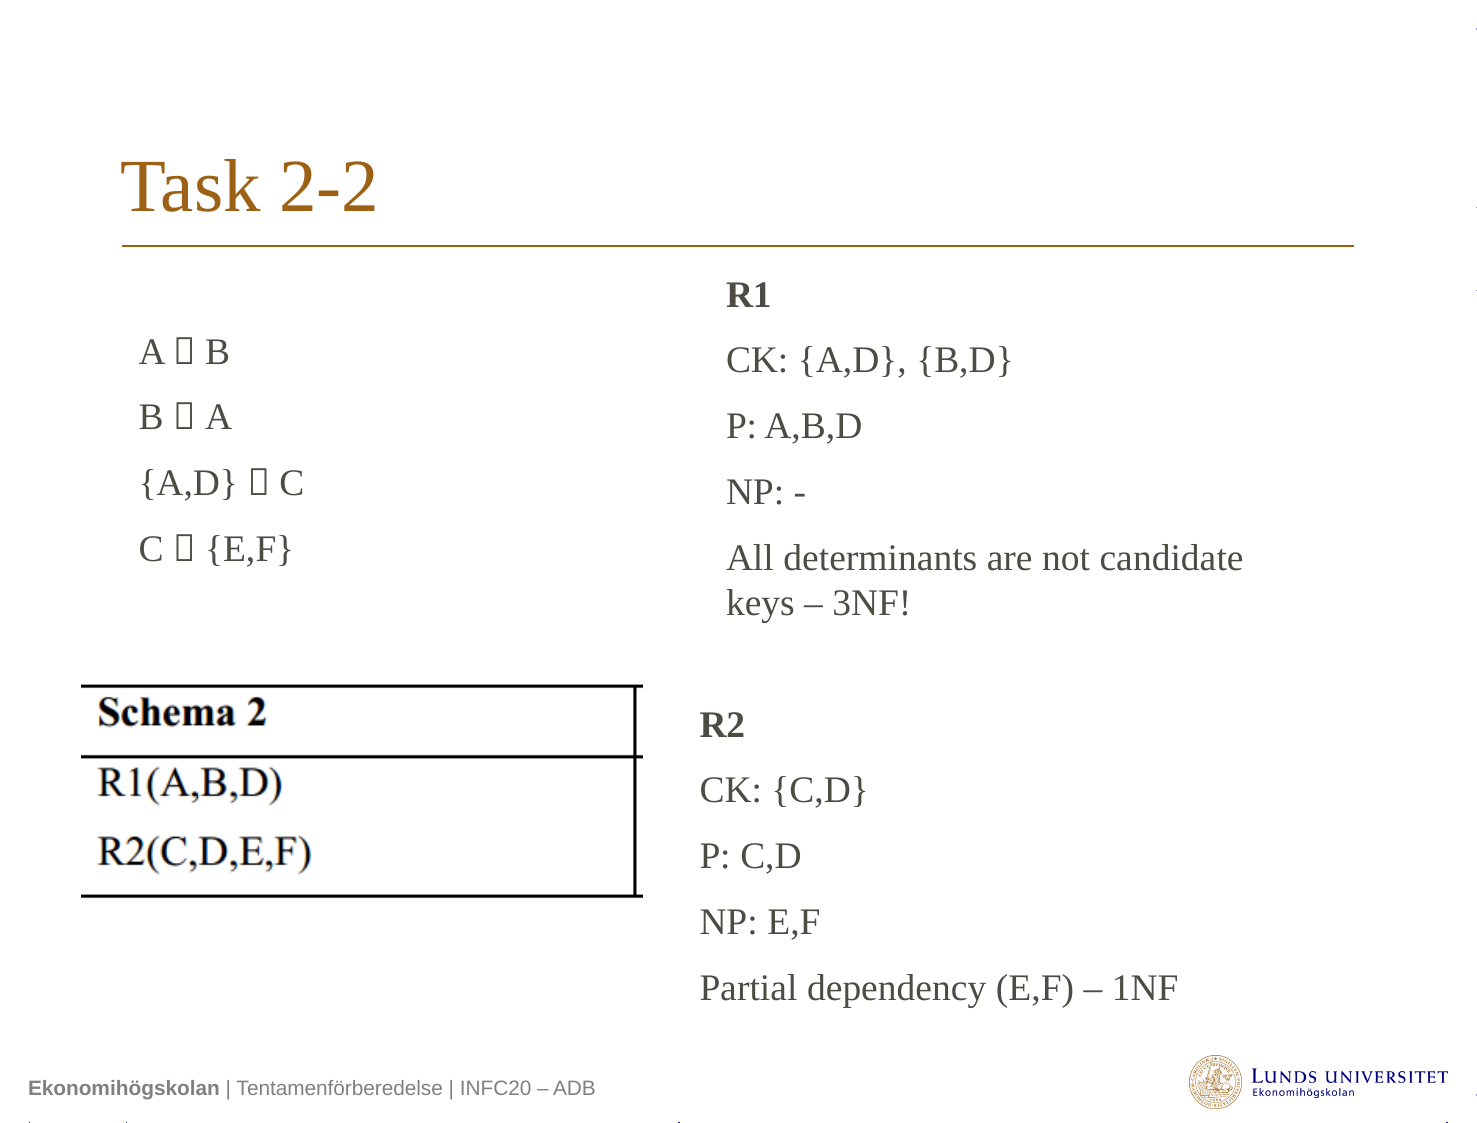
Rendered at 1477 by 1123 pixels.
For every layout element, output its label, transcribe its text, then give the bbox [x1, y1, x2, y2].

picture [81, 662, 643, 920]
picture [1189, 1055, 1448, 1109]
list A  B B  A {A,D}  C C  {E,F} [123, 318, 394, 617]
text_box R1 CK: {A,D}, {B,D} P: A,B,D NP: - All determinants are not candidate keys – 3NF! [711, 262, 1282, 645]
text_box R2 CK: {C,D} P: C,D NP: E,F Partial dependency (E,F) – 1NF [684, 692, 1256, 940]
title Task 2-2 [105, 46, 1354, 234]
